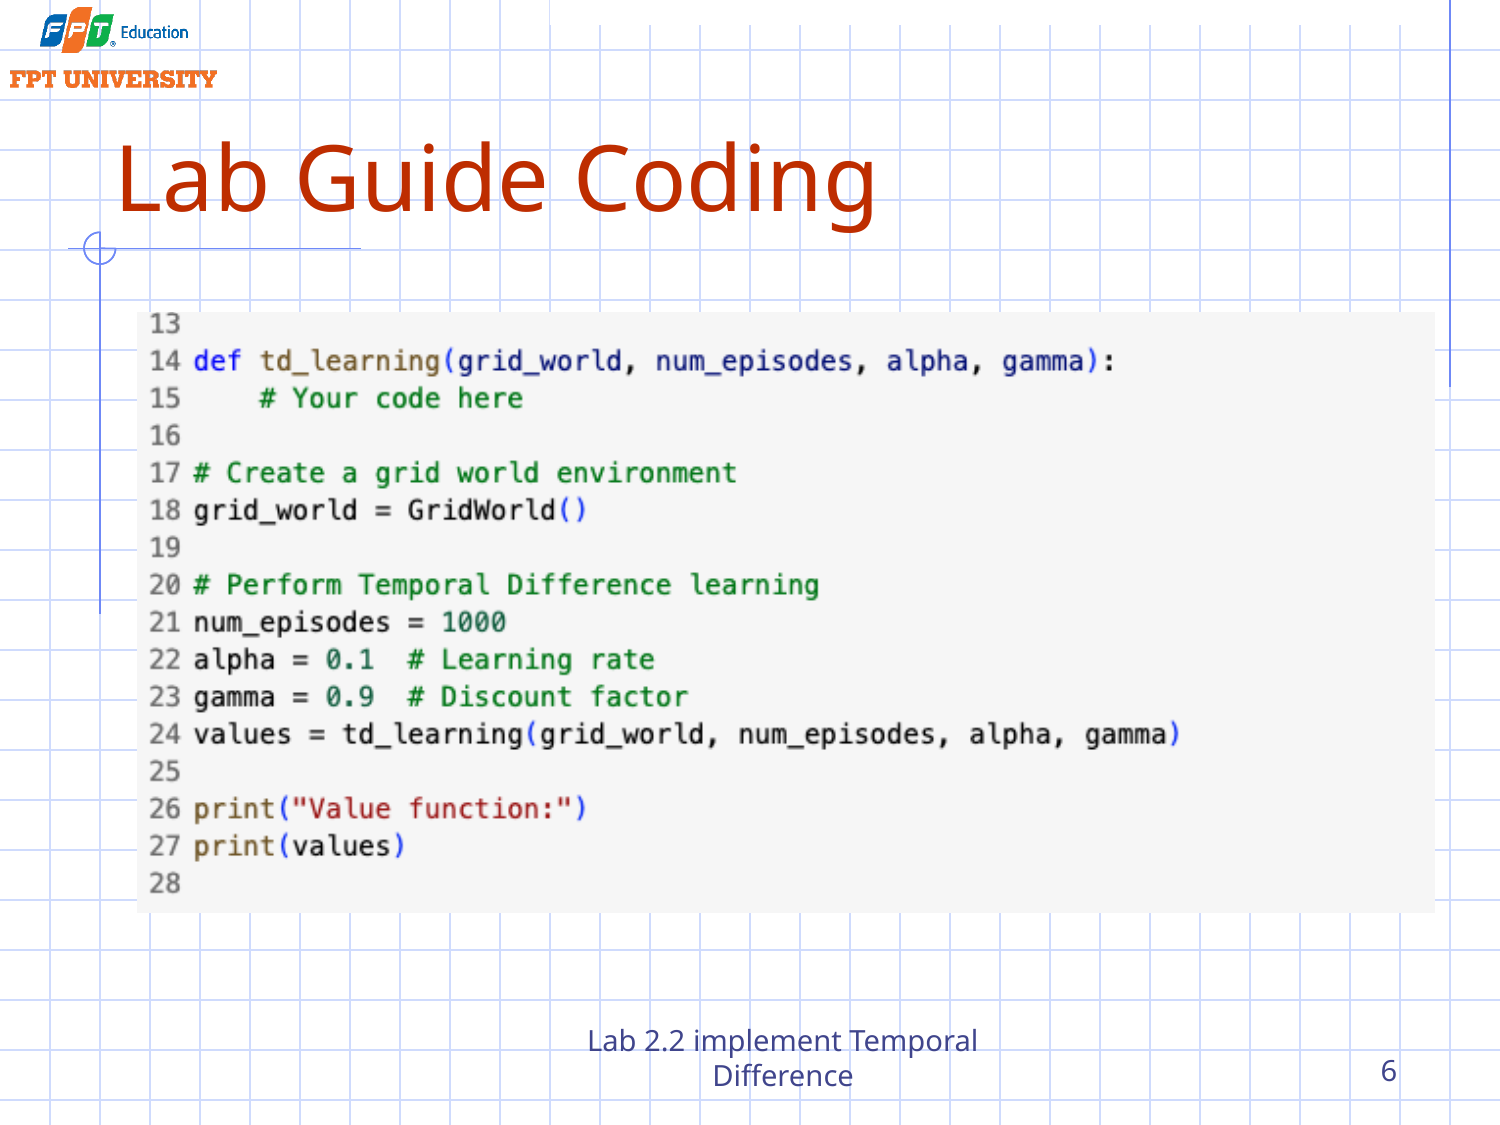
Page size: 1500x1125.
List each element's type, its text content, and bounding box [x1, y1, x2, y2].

text_box 6 [1099, 1024, 1413, 1100]
title Lab Guide Coding [99, 50, 1375, 238]
text_box Lab 2.2 implement Temporal Difference [503, 1024, 1063, 1100]
picture [136, 312, 1436, 913]
picture [10, 6, 217, 88]
